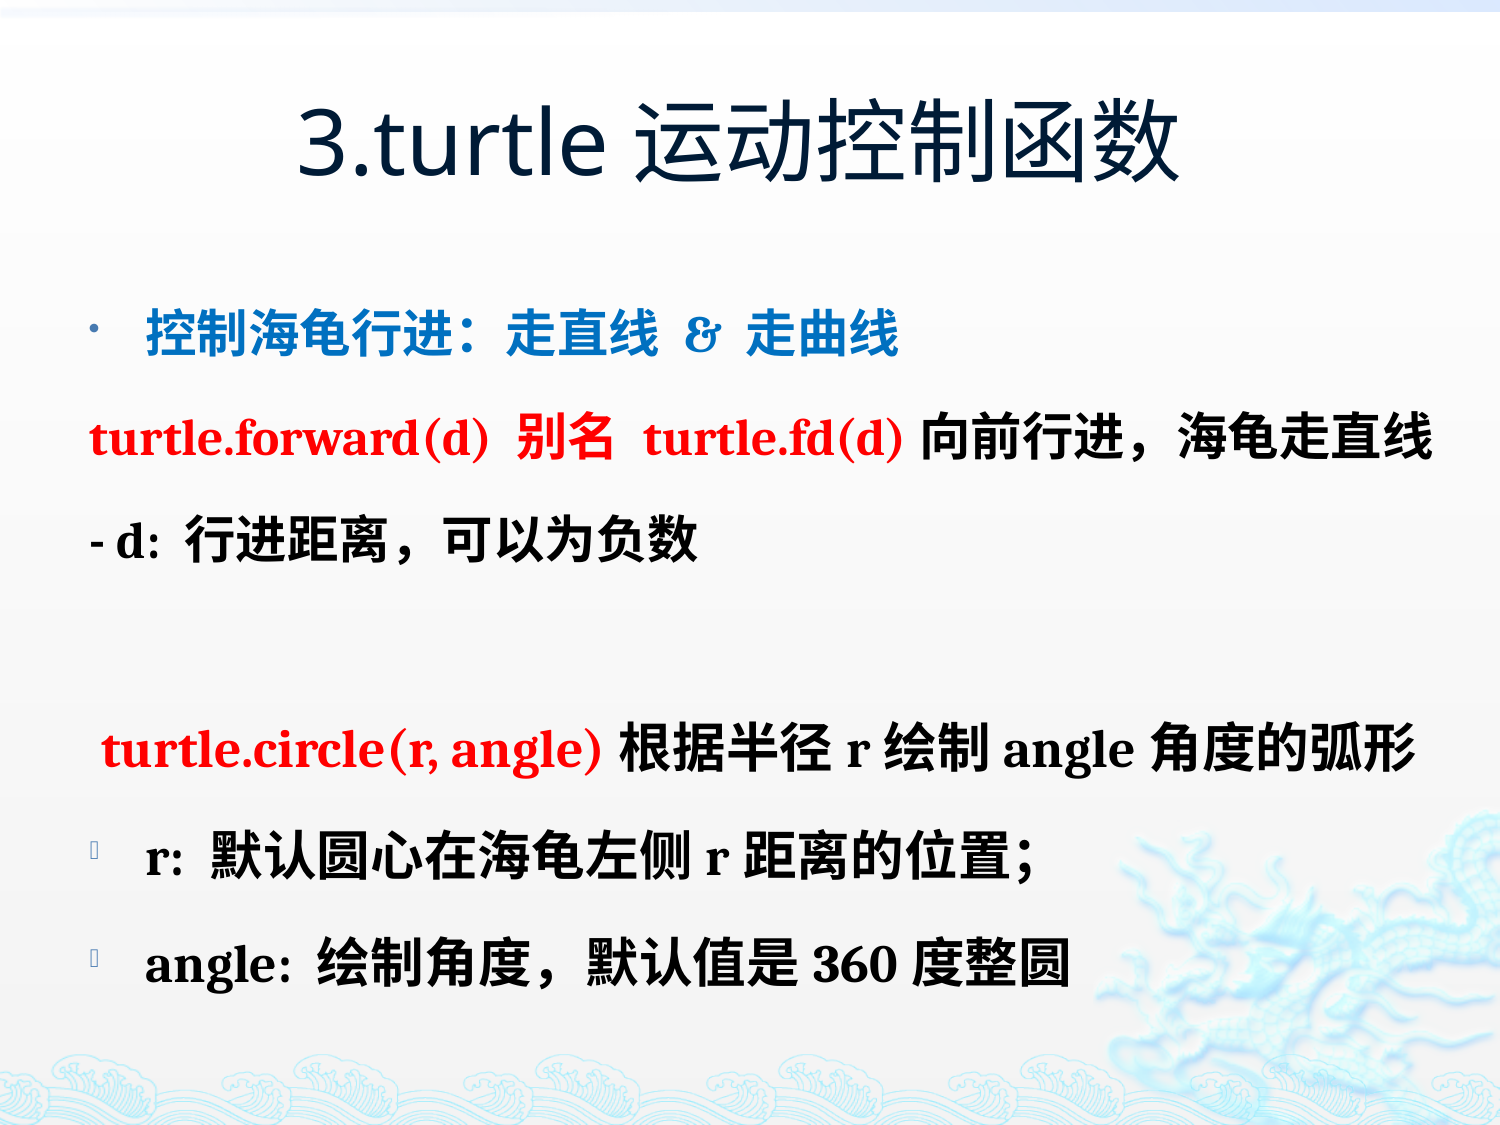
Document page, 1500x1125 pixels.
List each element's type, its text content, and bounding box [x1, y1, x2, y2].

title 3.turtle运动控制函数 [75, 45, 1425, 233]
list 控制海龟行进：走直线 & 走曲线 turtle.forward(d) 别名 turtle.fd(d)向前行进，海龟走直线 - d: 行进距离，可以为负数 turtle.circle(r, angle)根据半径r绘制angle角度的弧形 r: 默认圆心在海龟左侧r距离的位置； angle: 绘制角度，默认值是360度整圆 [75, 262, 1483, 1005]
